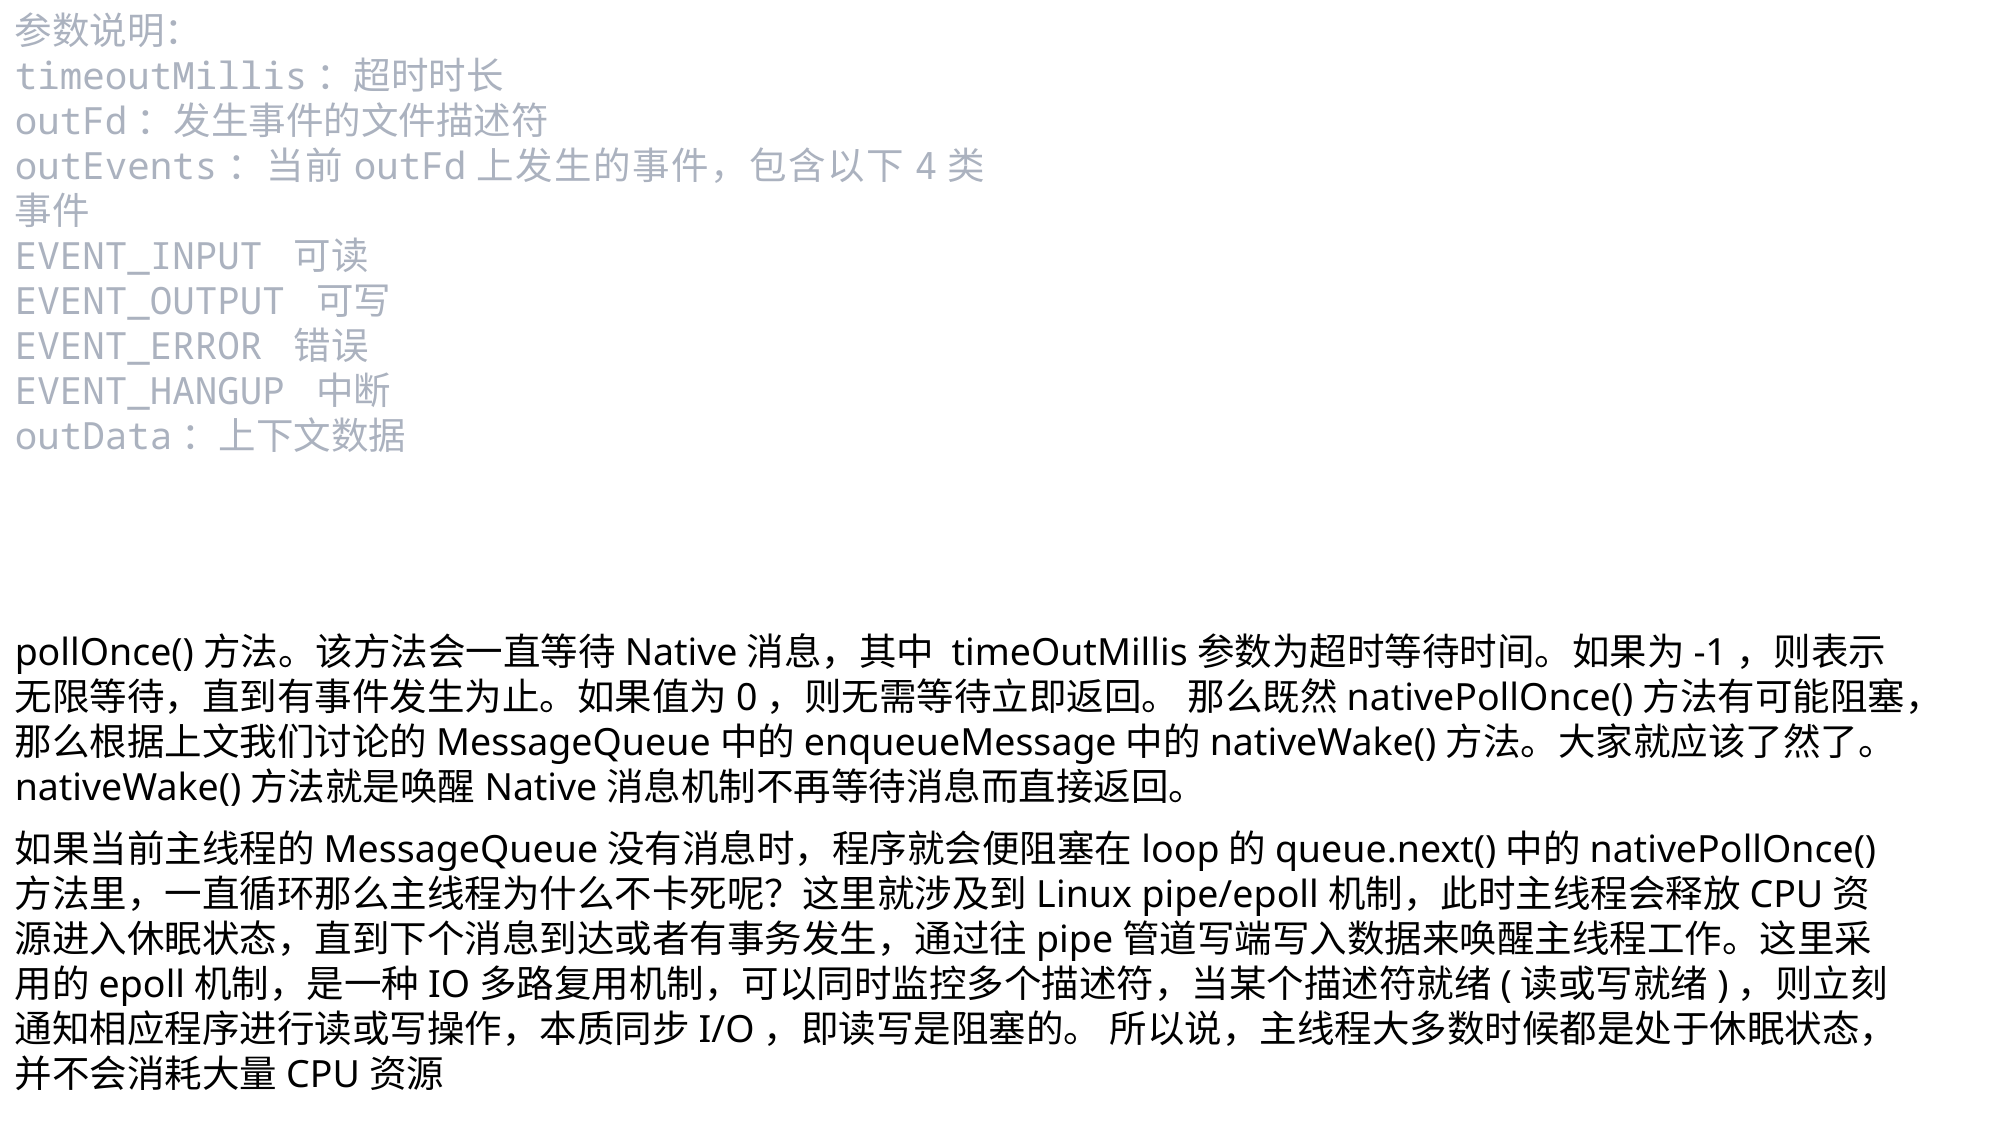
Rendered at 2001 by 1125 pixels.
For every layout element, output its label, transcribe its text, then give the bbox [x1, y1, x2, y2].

text_box 如果当前主线程的MessageQueue没有消息时，程序就会便阻塞在loop的queue.next()中的nativePollOnce()方法里，一直循环那么主线程为什么不卡死呢？这里就涉及到Linux pipe/epoll机制，此时主线程会释放CPU资源进入休眠状态，直到下个消息到达或者有事务发生，通过往pipe管道写端写入数据来唤醒主线程工作。这里采用的epoll机制，是一种IO多路复用机制，可以同时监控多个描述符，当某个描述符就绪(读或写就绪)，则立刻通知相应程序进行读或写操作，本质同步I/O，即读写是阻塞的。 所以说，主线程大多数时候都是处于休眠状态，并不会消耗大量CPU资源 [0, 817, 1908, 1103]
text_box 参数说明： timeoutMillis：超时时长 outFd：发生事件的文件描述符 outEvents：当前outFd上发生的事件，包含以下4类事件 EVENT_INPUT 可读 EVENT_OUTPUT 可写 EVENT_ERROR 错误 EVENT_HANGUP 中断 outData：上下文数据 [0, 0, 1000, 465]
text_box pollOnce()方法。该方法会一直等待Native消息，其中 timeOutMillis参数为超时等待时间。如果为-1，则表示无限等待，直到有事件发生为止。如果值为0，则无需等待立即返回。 那么既然nativePollOnce()方法有可能阻塞，那么根据上文我们讨论的MessageQueue中的enqueueMessage中的nativeWake()方法。大家就应该了然了。nativeWake()方法就是唤醒Native消息机制不再等待消息而直接返回。 [0, 620, 1921, 816]
